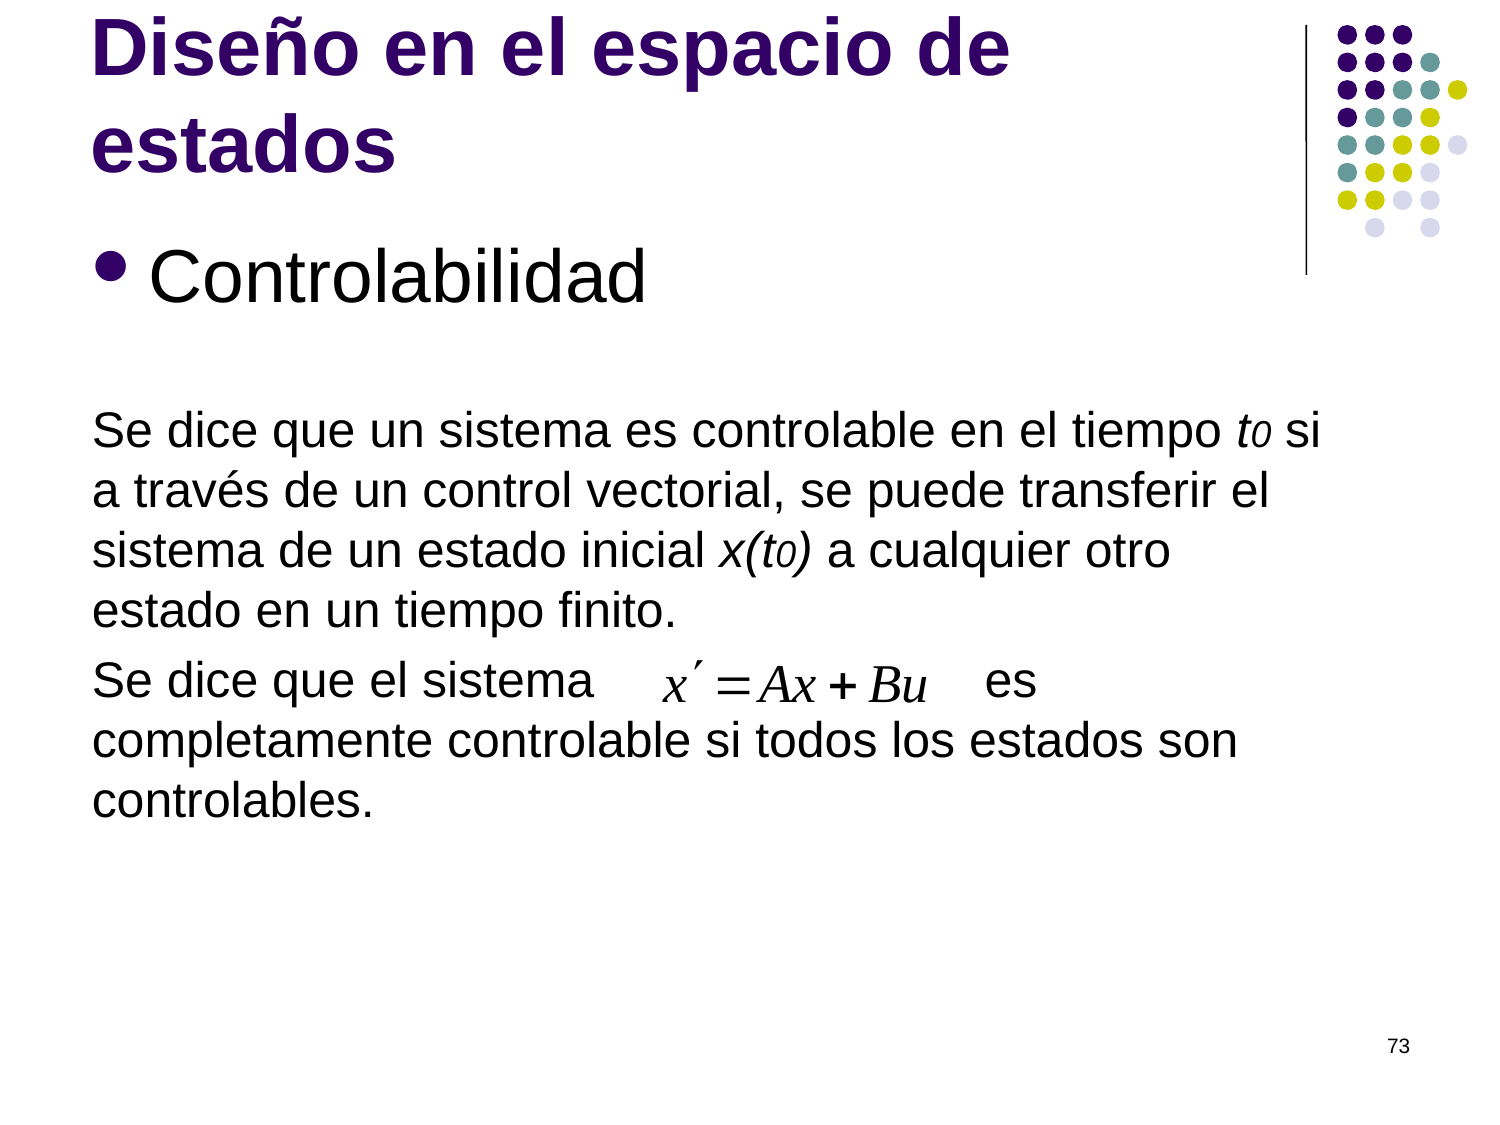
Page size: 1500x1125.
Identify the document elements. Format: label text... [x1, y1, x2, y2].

list Controlabilidad Se dice que un sistema es controlable en el tiempo t0 si a través de un control vectorial, se puede transferir el sistema de un estado inicial x(t0) a cualquier otro estado en un tiempo finito. Se dice que el sistema es completamente controlable si todos los estados son controlables. [76, 220, 1343, 1012]
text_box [652, 651, 940, 717]
slide_number 73 [1074, 1025, 1425, 1100]
title Diseño en el espacio de estados [75, 20, 1313, 197]
